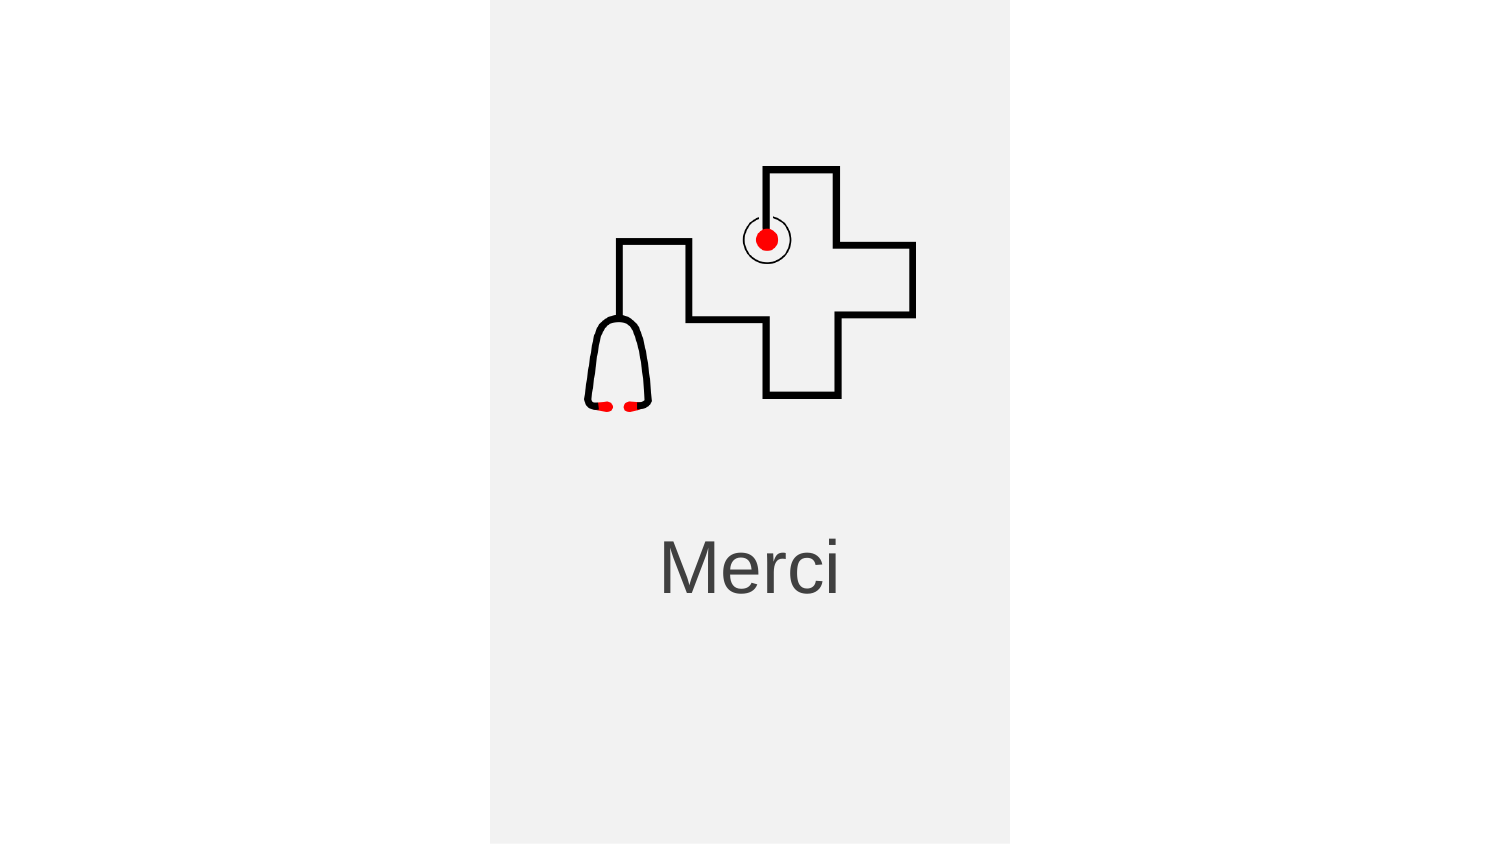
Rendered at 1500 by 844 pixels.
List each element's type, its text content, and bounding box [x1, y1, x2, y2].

picture [584, 166, 916, 412]
list Merci [0, 516, 1500, 611]
